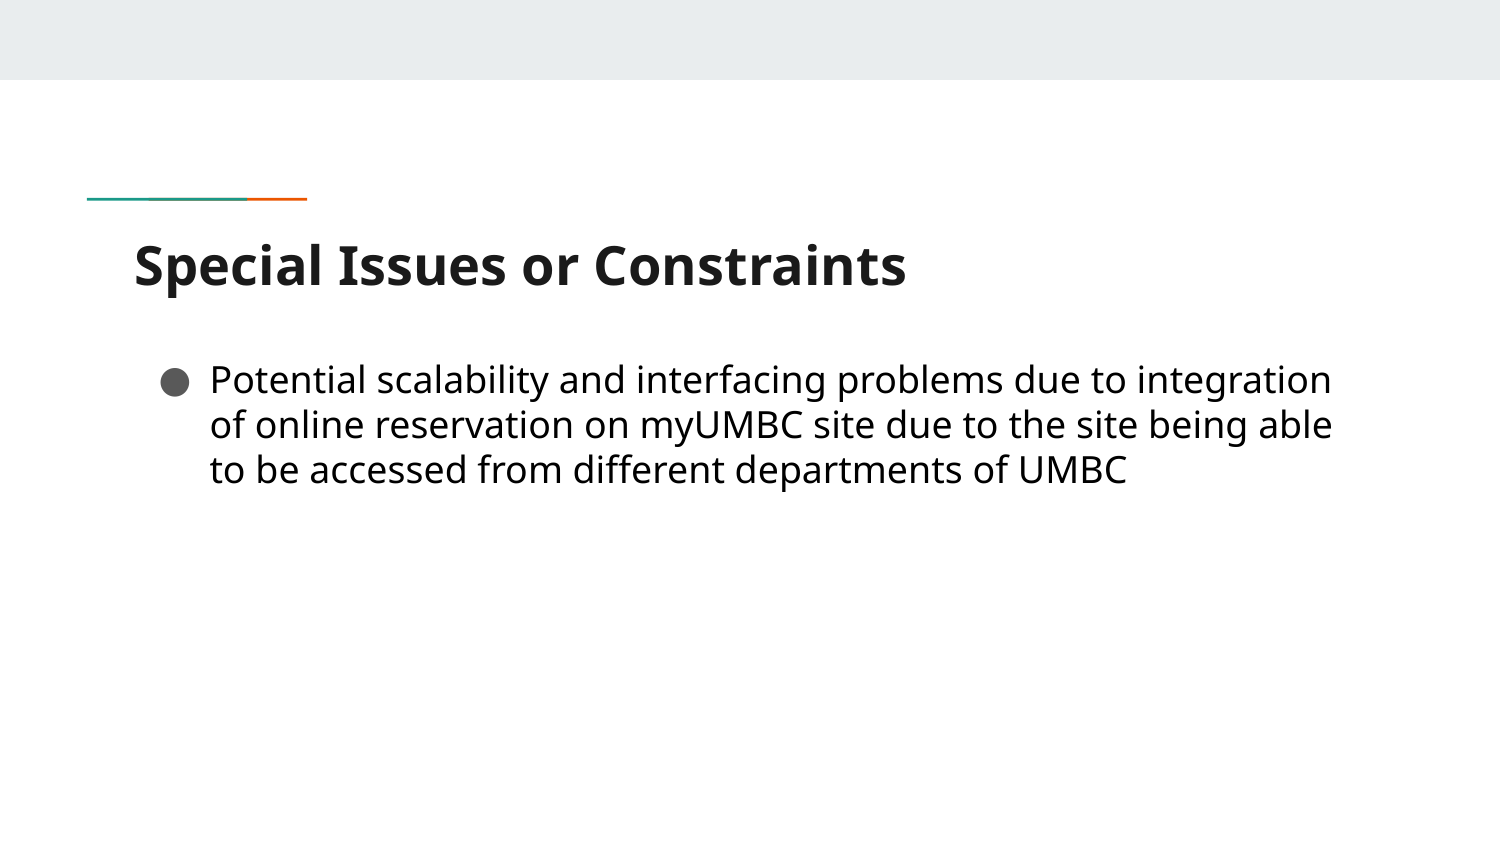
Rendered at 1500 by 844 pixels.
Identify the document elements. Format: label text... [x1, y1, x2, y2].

title Special Issues or Constraints [119, 216, 1381, 305]
list Potential scalability and interfacing problems due to integration of online reservation on myUMBC site due to the site being able to be accessed from different departments of UMBC [119, 341, 1381, 712]
